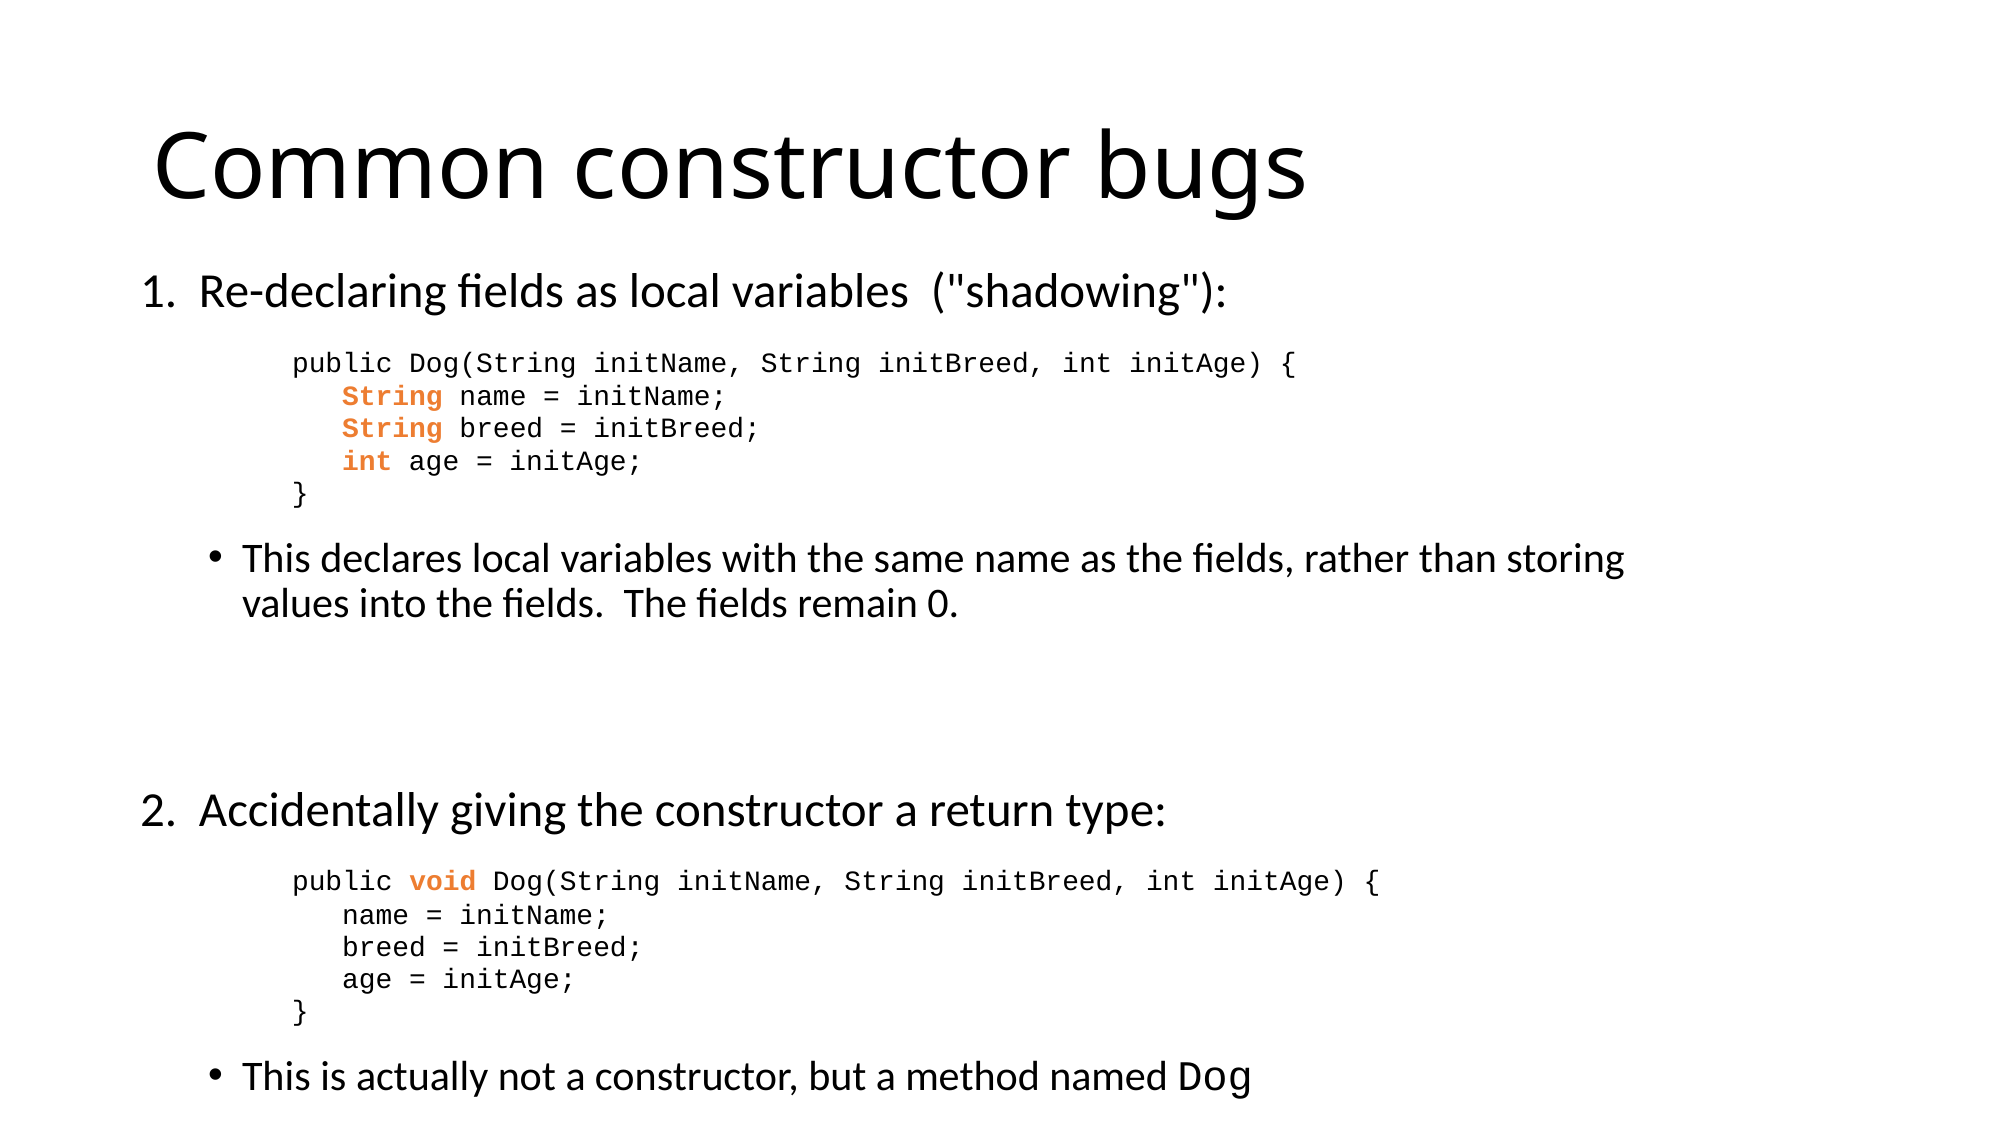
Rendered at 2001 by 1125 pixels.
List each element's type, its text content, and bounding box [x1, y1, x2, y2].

title Common constructor bugs [137, 59, 1863, 278]
list 1. Re-declaring fields as local variables ("shadowing"): public Dog(String initName, String initBreed, int initAge) { String name = initName; String breed = initBreed; int age = initAge; } This declares local variables with the same name as the fields, rather than storing values into the fields. The fields remain 0. 2. Accidentally giving the constructor a return type: public void Dog(String initName, String initBreed, int initAge) { name = initName; breed = initBreed; age = initAge; } This is actually not a constructor, but a method named Dog [125, 258, 1650, 1109]
